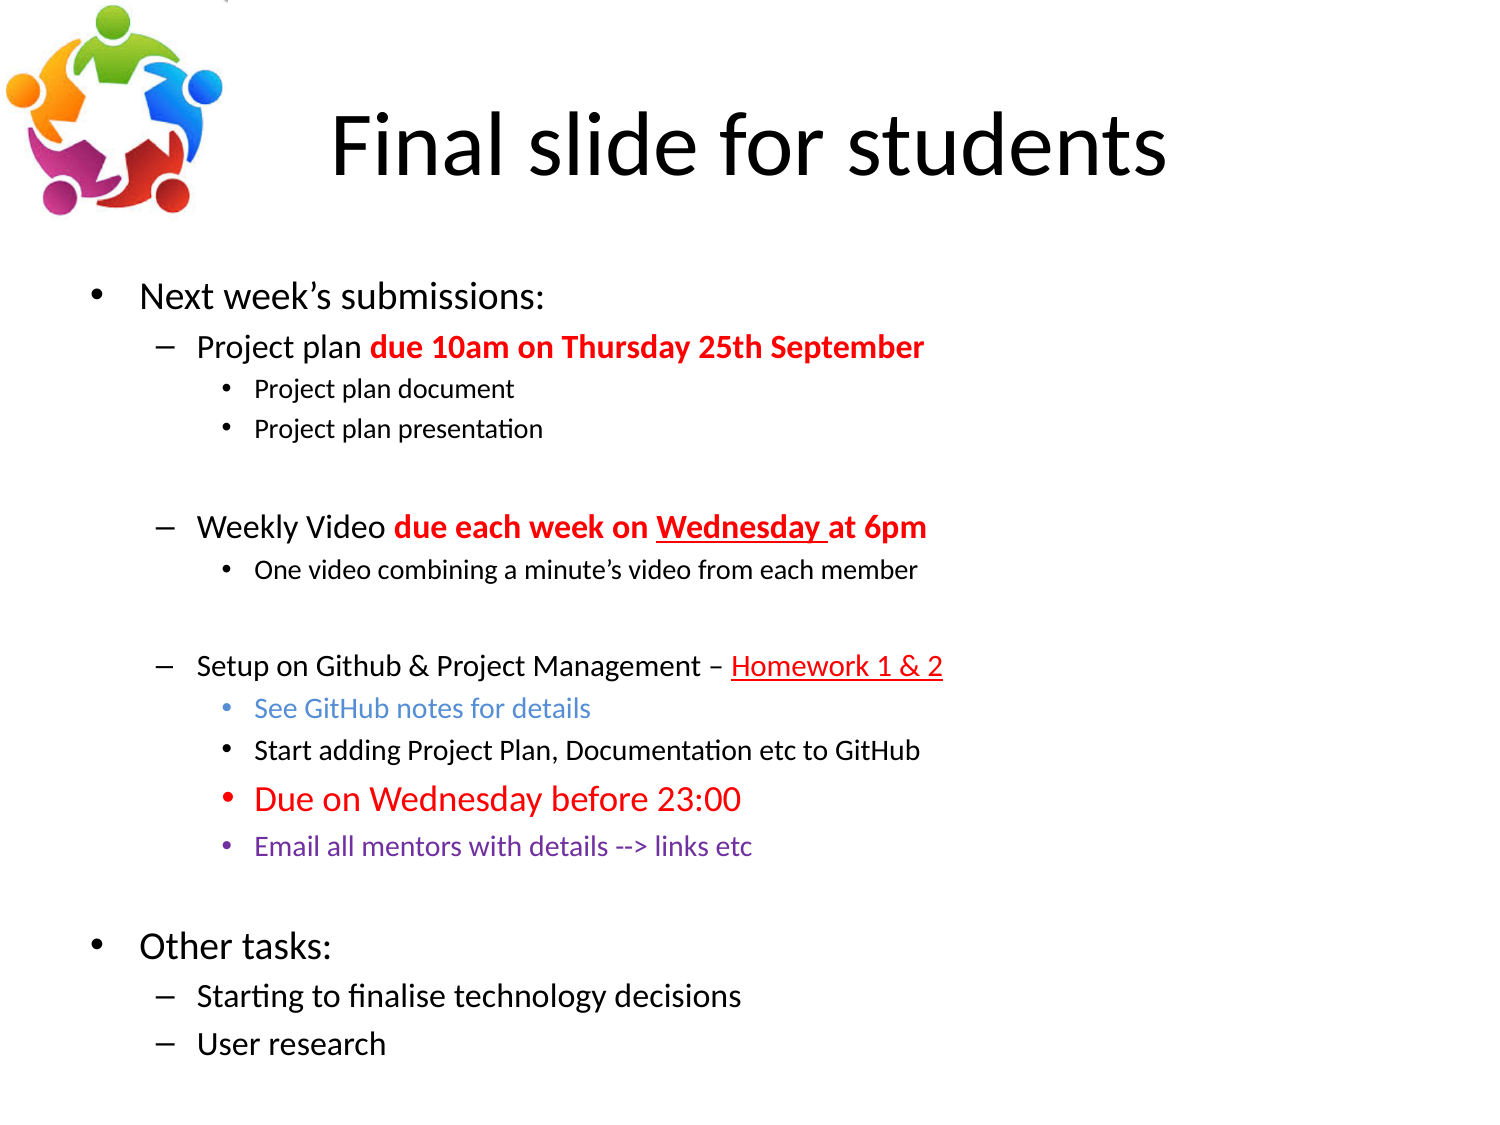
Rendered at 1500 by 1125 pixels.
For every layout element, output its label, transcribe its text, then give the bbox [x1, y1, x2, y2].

list Next week’s submissions: Project plan due 10am on Thursday 25th September Project plan document Project plan presentation Weekly Video due each week on Wednesday at 6pm One video combining a minute’s video from each member Setup on Github & Project Management – Homework 1 & 2 See GitHub notes for details Start adding Project Plan, Documentation etc to GitHub Due on Wednesday before 23:00 Email all mentors with details --> links etc Other tasks: Starting to finalise technology decisions User research [75, 262, 1425, 1080]
title Final slide for students [75, 45, 1425, 233]
picture [0, 0, 228, 223]
